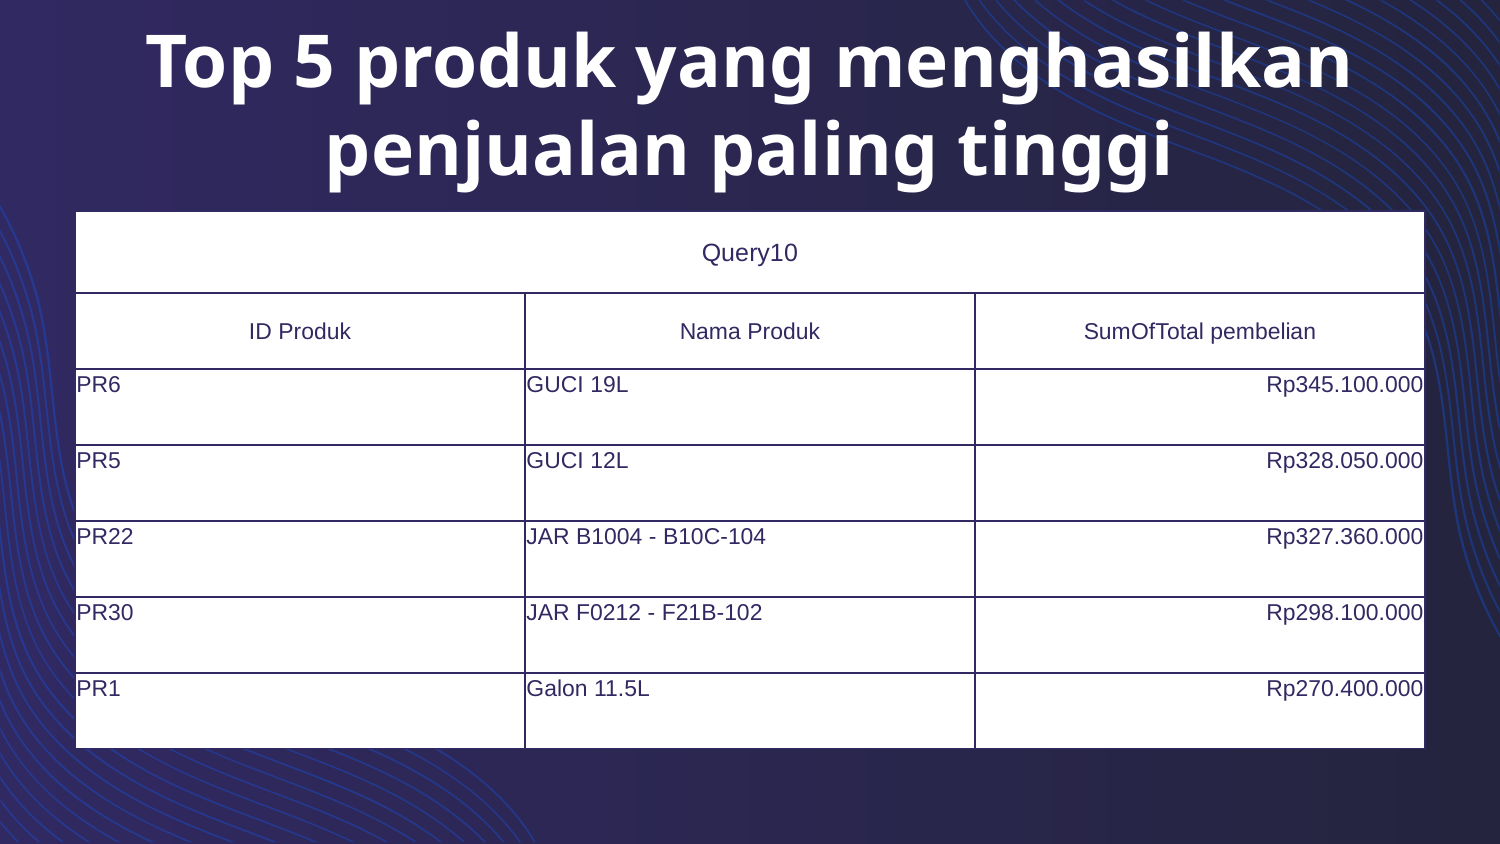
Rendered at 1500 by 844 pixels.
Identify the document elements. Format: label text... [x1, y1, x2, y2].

table_cell SumOfTotal pembelian [976, 294, 1424, 368]
table_cell PR5 [76, 446, 524, 520]
table_cell PR1 [76, 674, 524, 748]
title Top 5 produk yang menghasilkan penjualan paling tinggi [118, 0, 1382, 94]
table_cell PR22 [76, 522, 524, 596]
table_cell Rp327.360.000 [976, 522, 1424, 596]
table_cell JAR F0212 - F21B-102 [526, 598, 974, 672]
table_cell PR6 [76, 370, 524, 444]
table_cell GUCI 12L [526, 446, 974, 520]
table_cell Rp298.100.000 [976, 598, 1424, 672]
table_cell Nama Produk [526, 294, 974, 368]
table_cell Rp270.400.000 [976, 674, 1424, 748]
table_cell JAR B1004 - B10C-104 [526, 522, 974, 596]
table_cell GUCI 19L [526, 370, 974, 444]
table_cell Rp328.050.000 [976, 446, 1424, 520]
table_header Query10 [76, 212, 1424, 292]
table_cell PR30 [76, 598, 524, 672]
table_cell ID Produk [76, 294, 524, 368]
table_cell Rp345.100.000 [976, 370, 1424, 444]
table_cell Galon 11.5L [526, 674, 974, 748]
